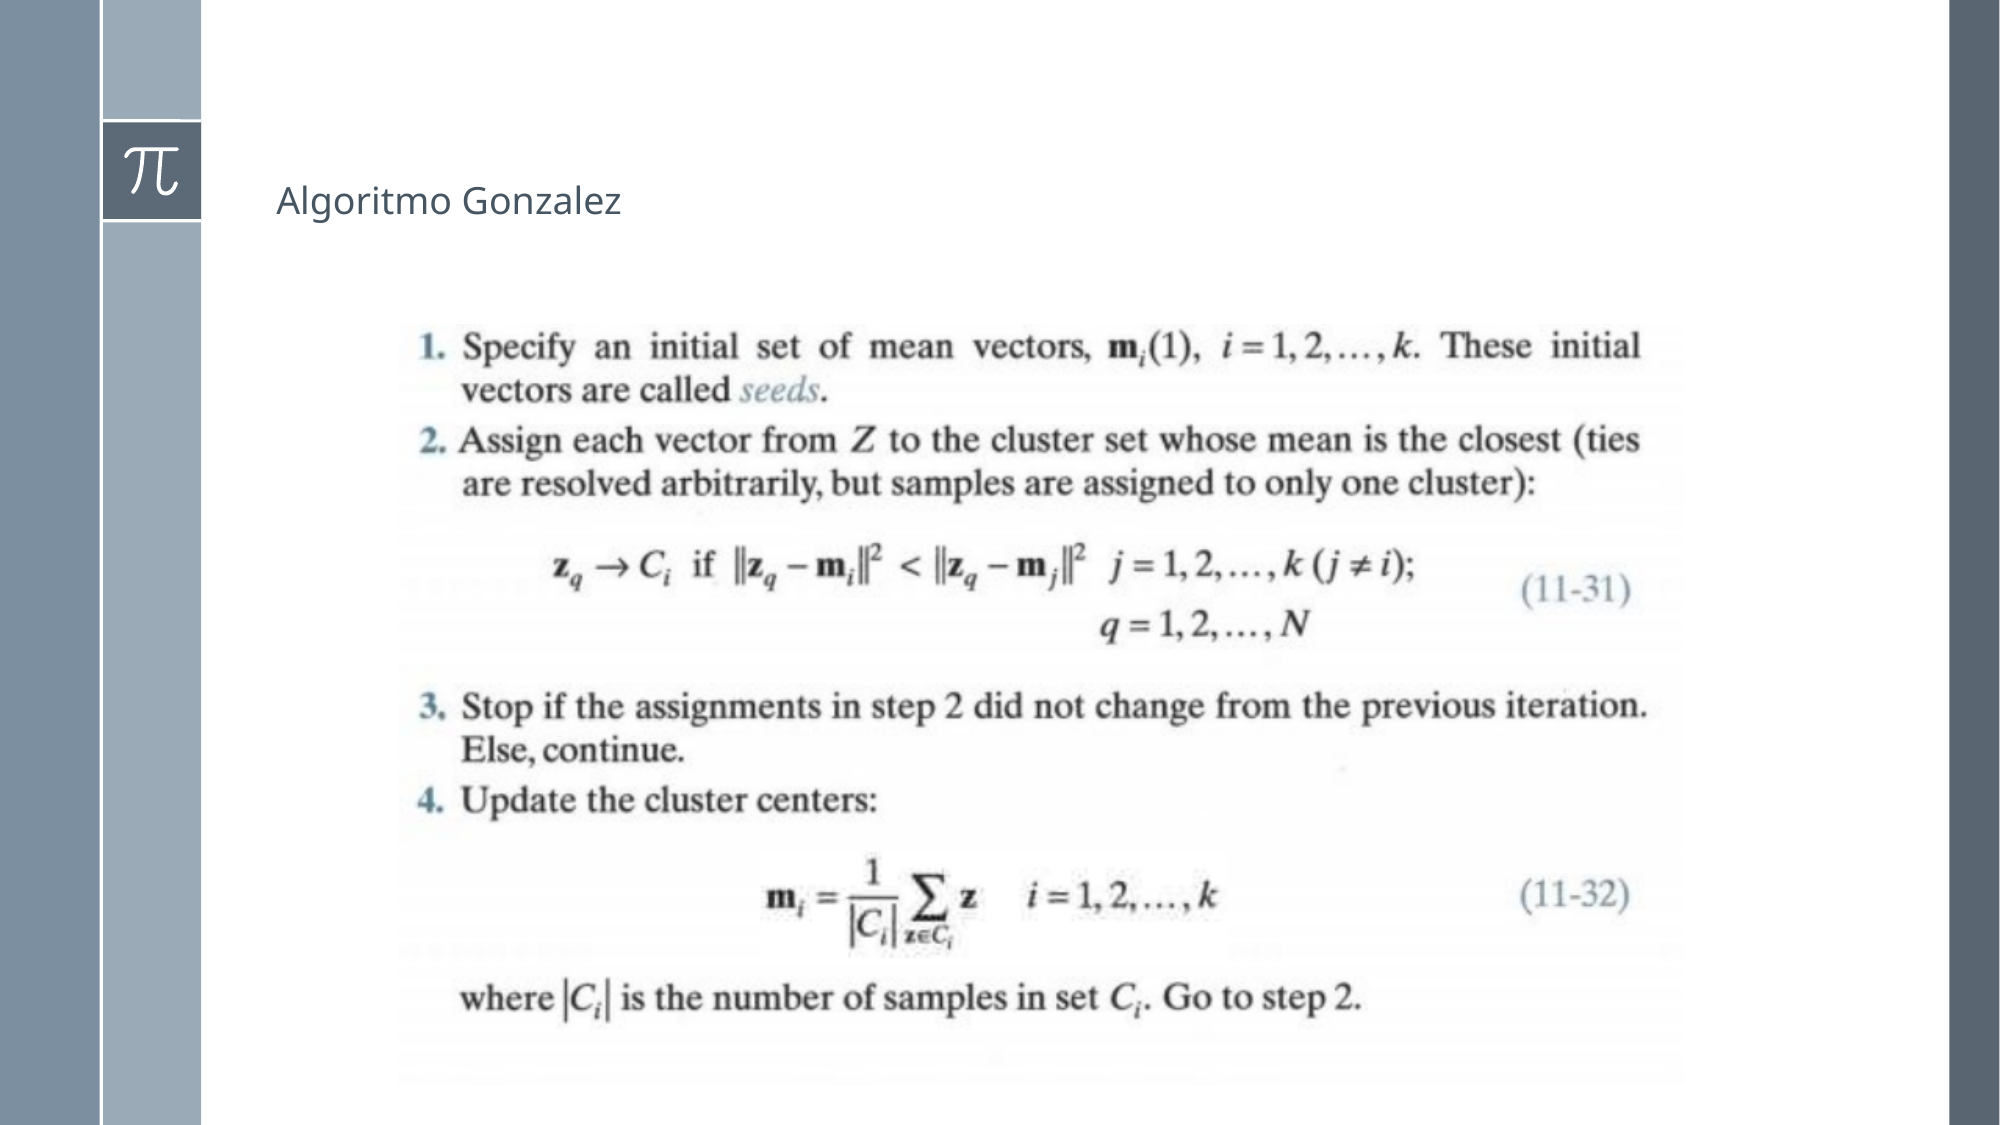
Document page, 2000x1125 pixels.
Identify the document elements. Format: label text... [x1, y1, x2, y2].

picture [398, 324, 1684, 1085]
text_box Algoritmo Gonzalez [261, 29, 1867, 233]
